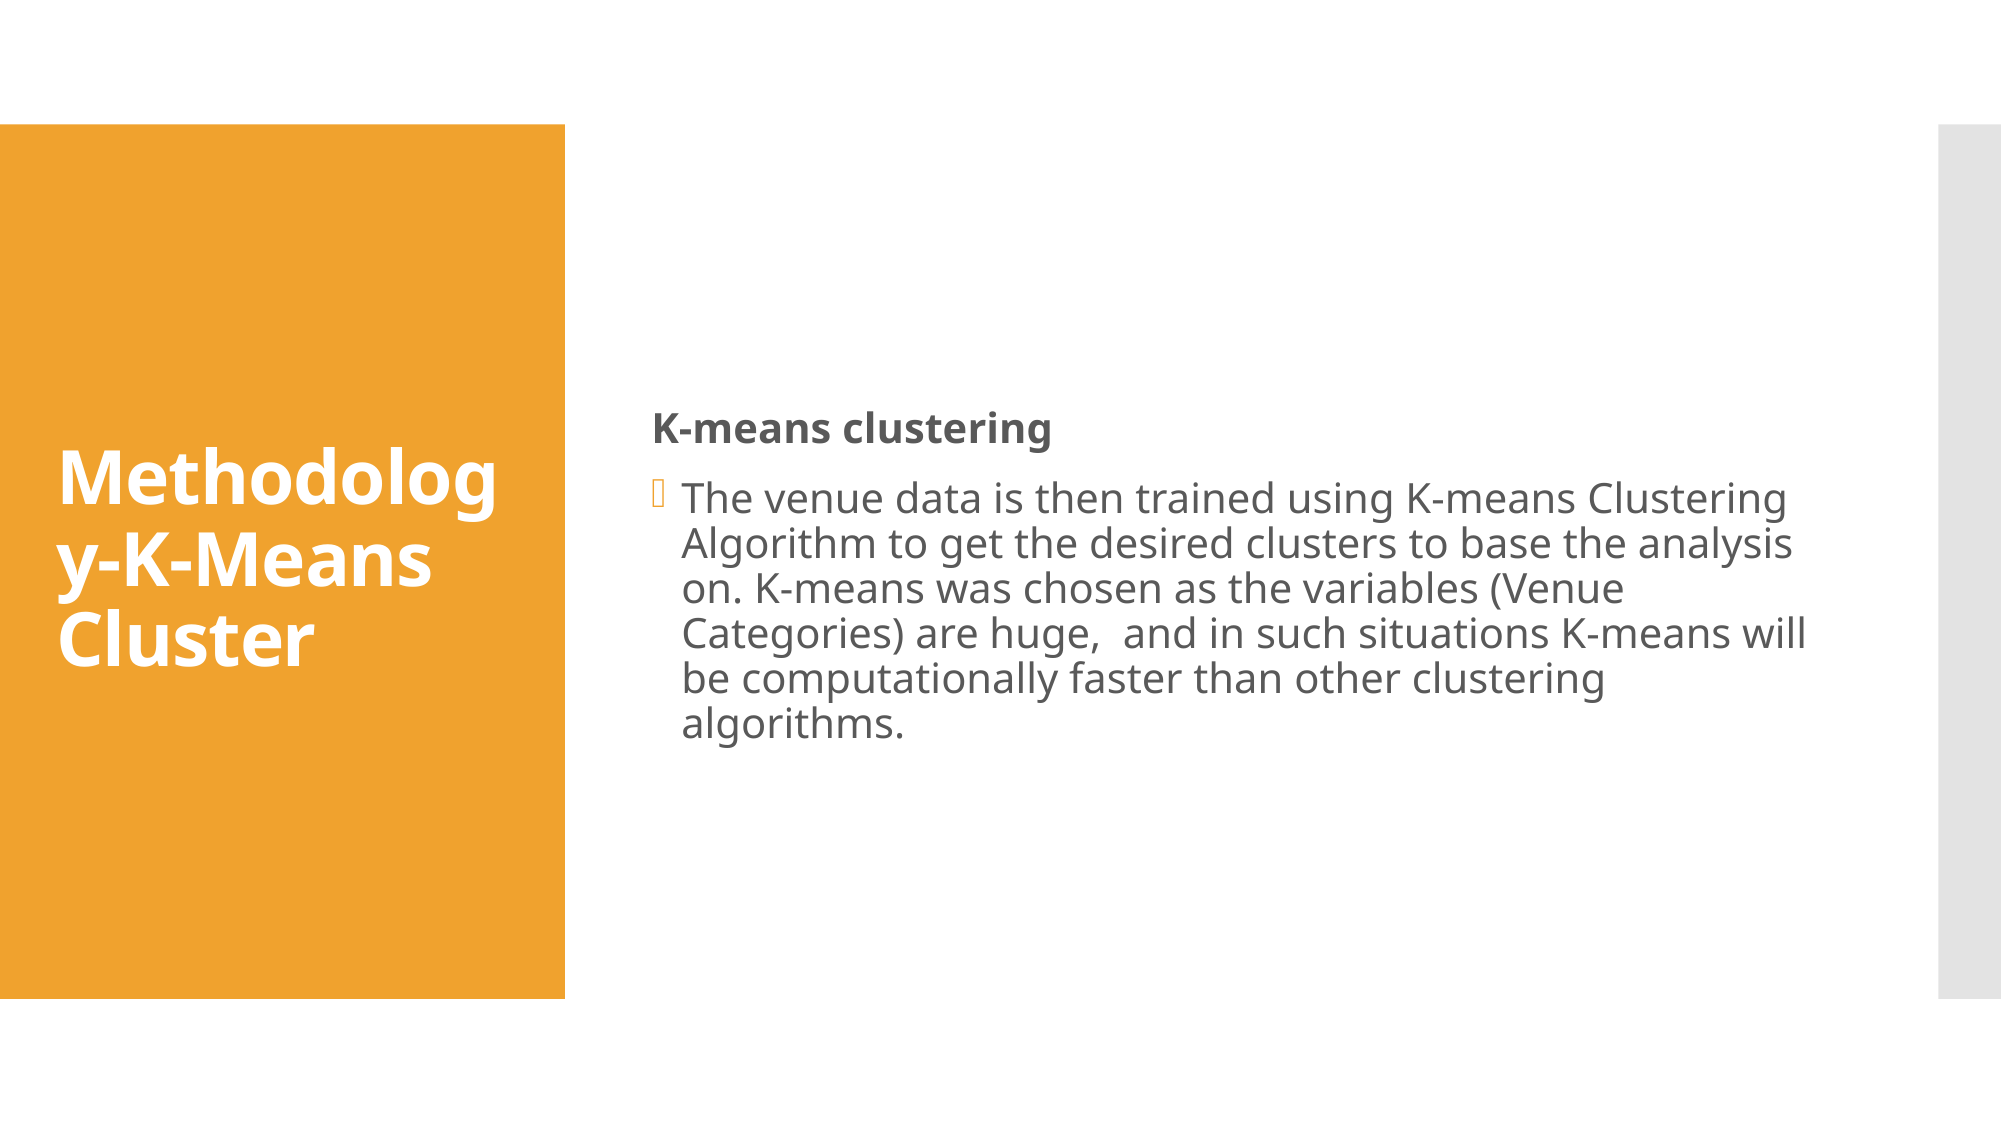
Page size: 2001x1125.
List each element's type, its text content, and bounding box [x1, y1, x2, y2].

title Methodology-K-Means Cluster [41, 184, 525, 940]
list K-means clustering The venue data is then trained using K-means Clustering Algorithm to get the desired clusters to base the analysis on. K-means was chosen as the variables (Venue Categories) are huge, and in such situations K-means will be computationally faster than other clustering algorithms. [636, 216, 1837, 940]
